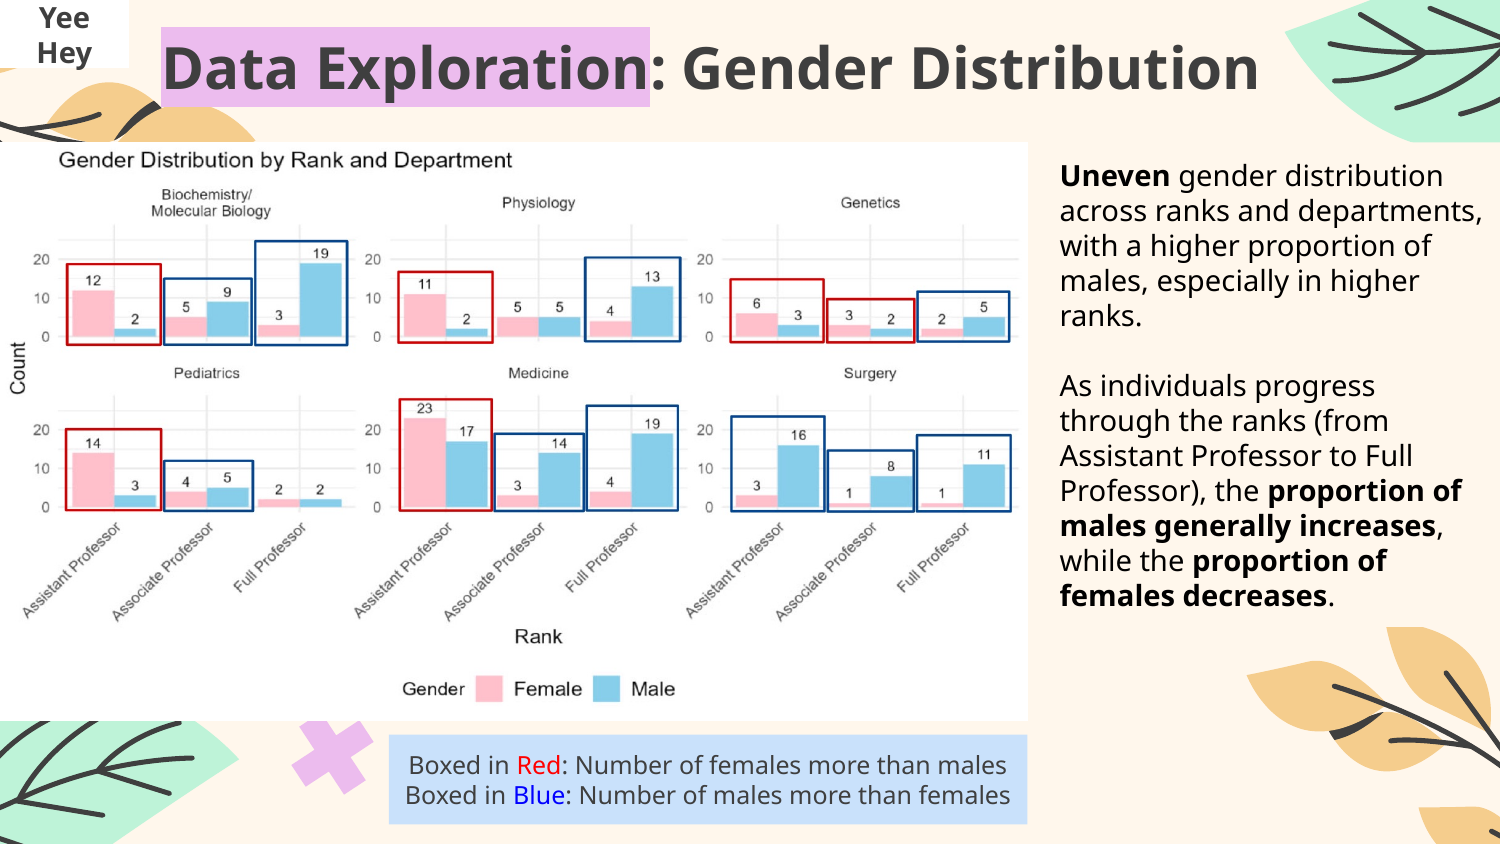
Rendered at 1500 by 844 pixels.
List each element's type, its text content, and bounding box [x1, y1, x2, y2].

list Boxed in Red: Number of females more than males Boxed in Blue: Number of males more than females [388, 734, 1028, 825]
title Data Exploration: Gender Distribution [78, 16, 1345, 111]
text_box Uneven gender distribution across ranks and departments, with a higher proportion of males, especially in higher ranks. As individuals progress through the ranks (from Assistant Professor to Full Professor), the proportion of males generally increases, while the proportion of females decreases. [1044, 142, 1500, 627]
text_box Yee Hey [0, 0, 129, 68]
picture [0, 142, 1028, 722]
